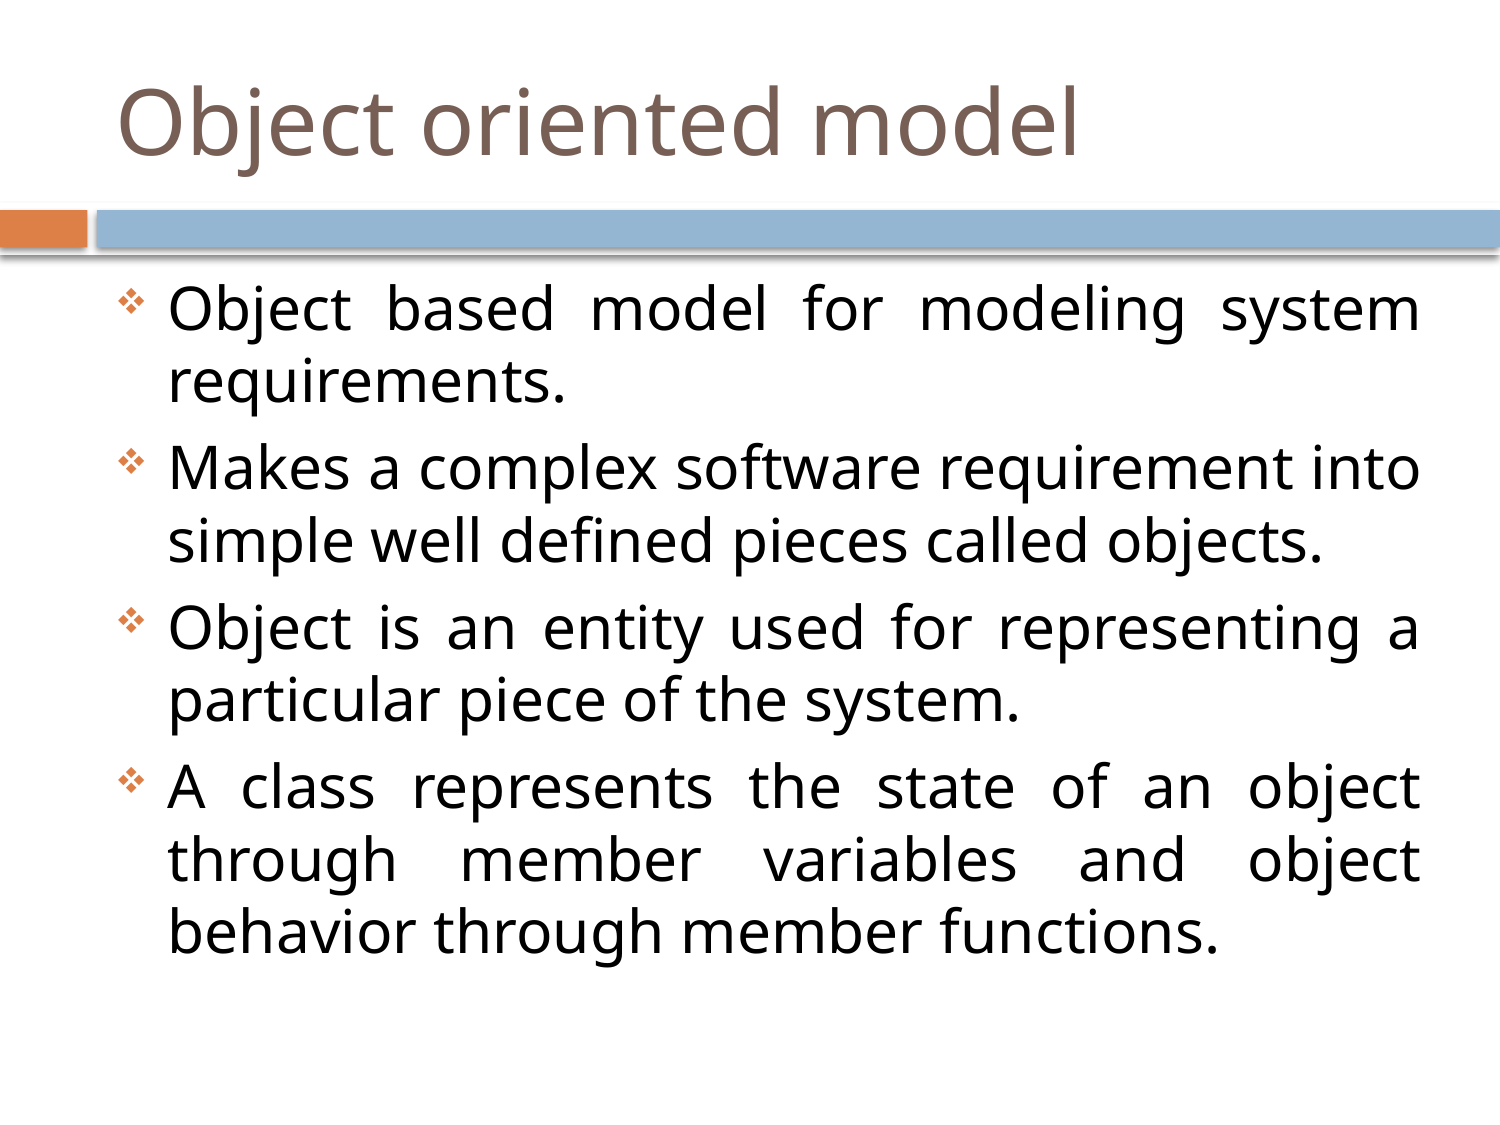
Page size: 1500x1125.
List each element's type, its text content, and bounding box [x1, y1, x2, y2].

title Object oriented model [100, 37, 1438, 200]
list Object based model for modeling system requirements. Makes a complex software requirement into simple well defined pieces called objects. Object is an entity used for representing a particular piece of the system. A class represents the state of an object through member variables and object behavior through member functions. [100, 262, 1438, 1000]
